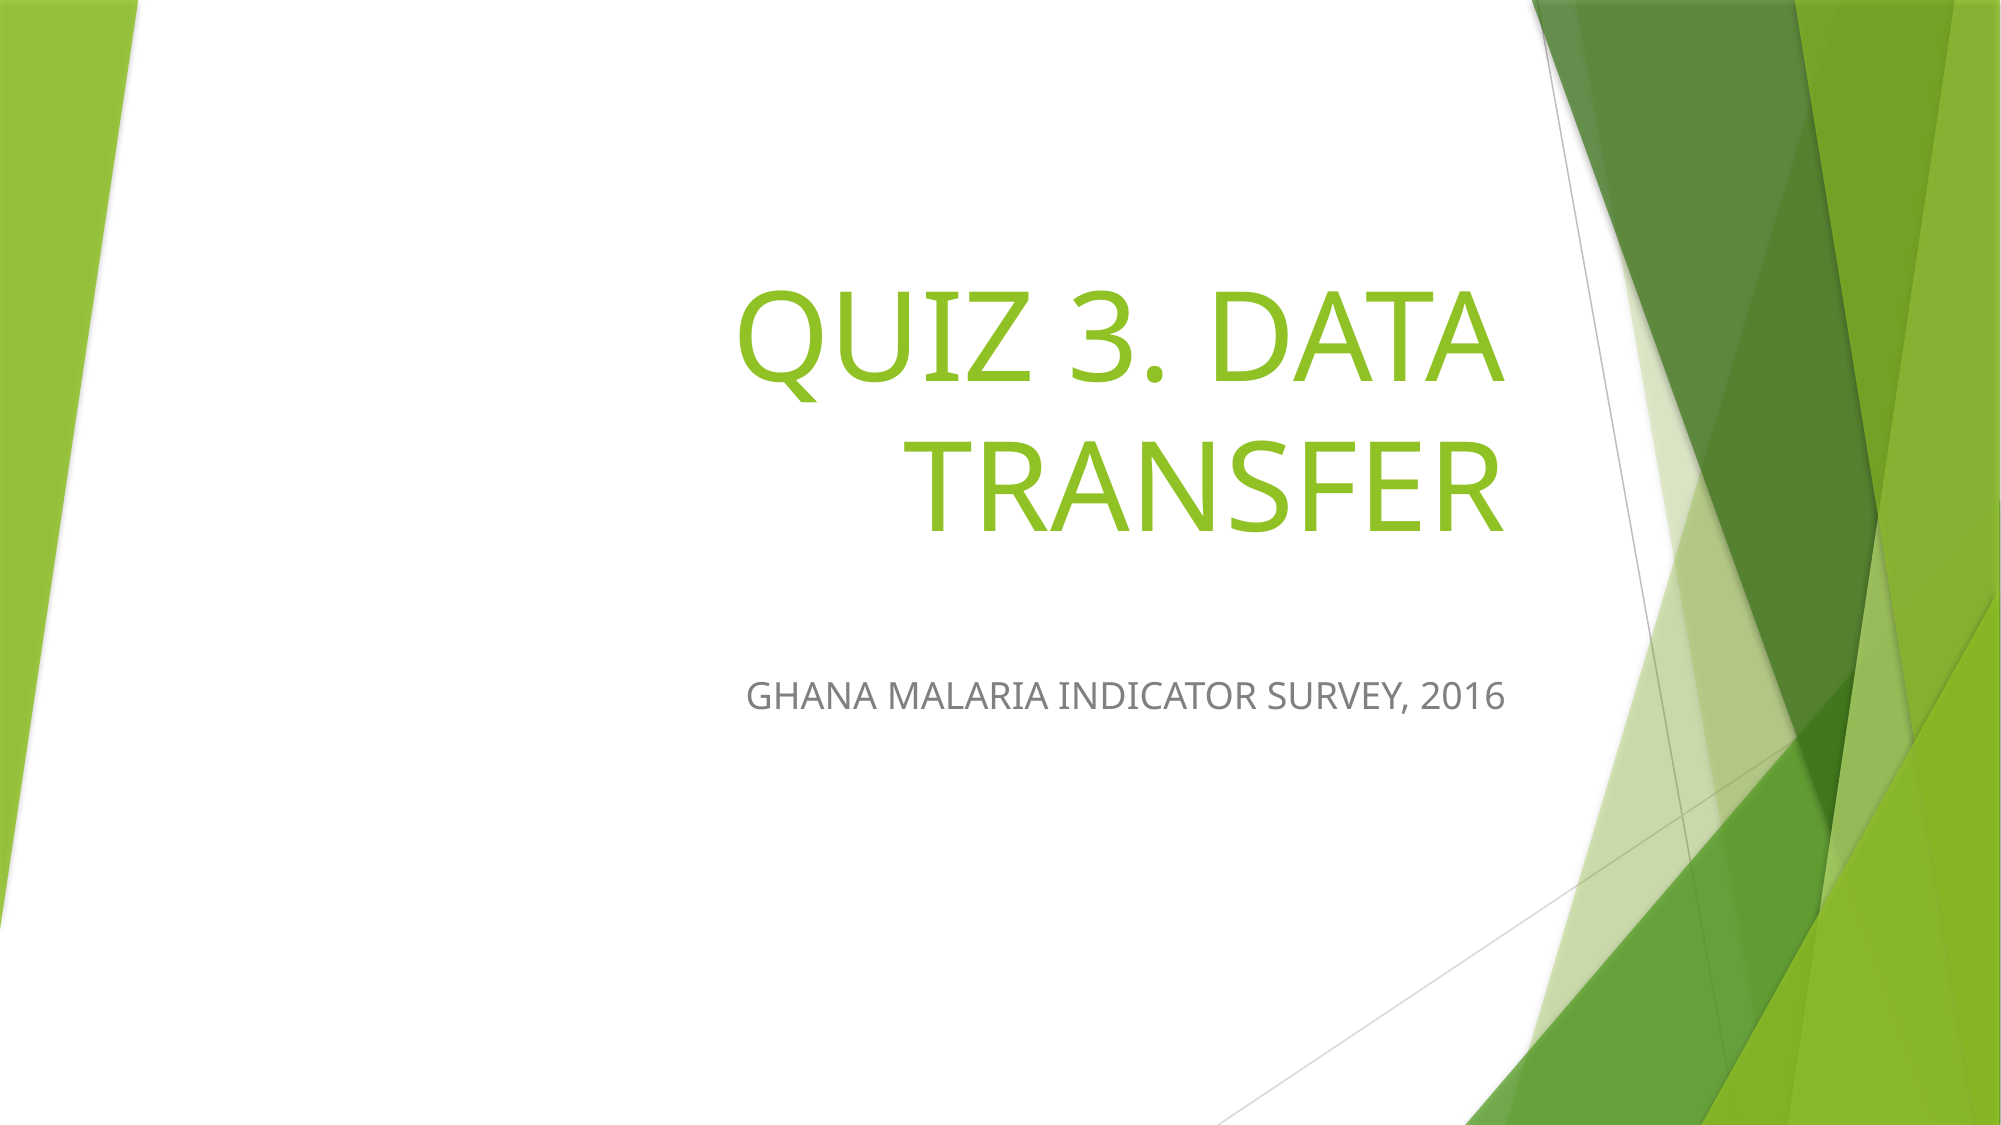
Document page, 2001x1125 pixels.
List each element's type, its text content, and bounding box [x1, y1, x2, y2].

title QUIZ 3. DATA TRANSFER [160, 394, 1522, 565]
subtitle GHANA MALARIA INDICATOR SURVEY, 2016 [247, 664, 1522, 845]
